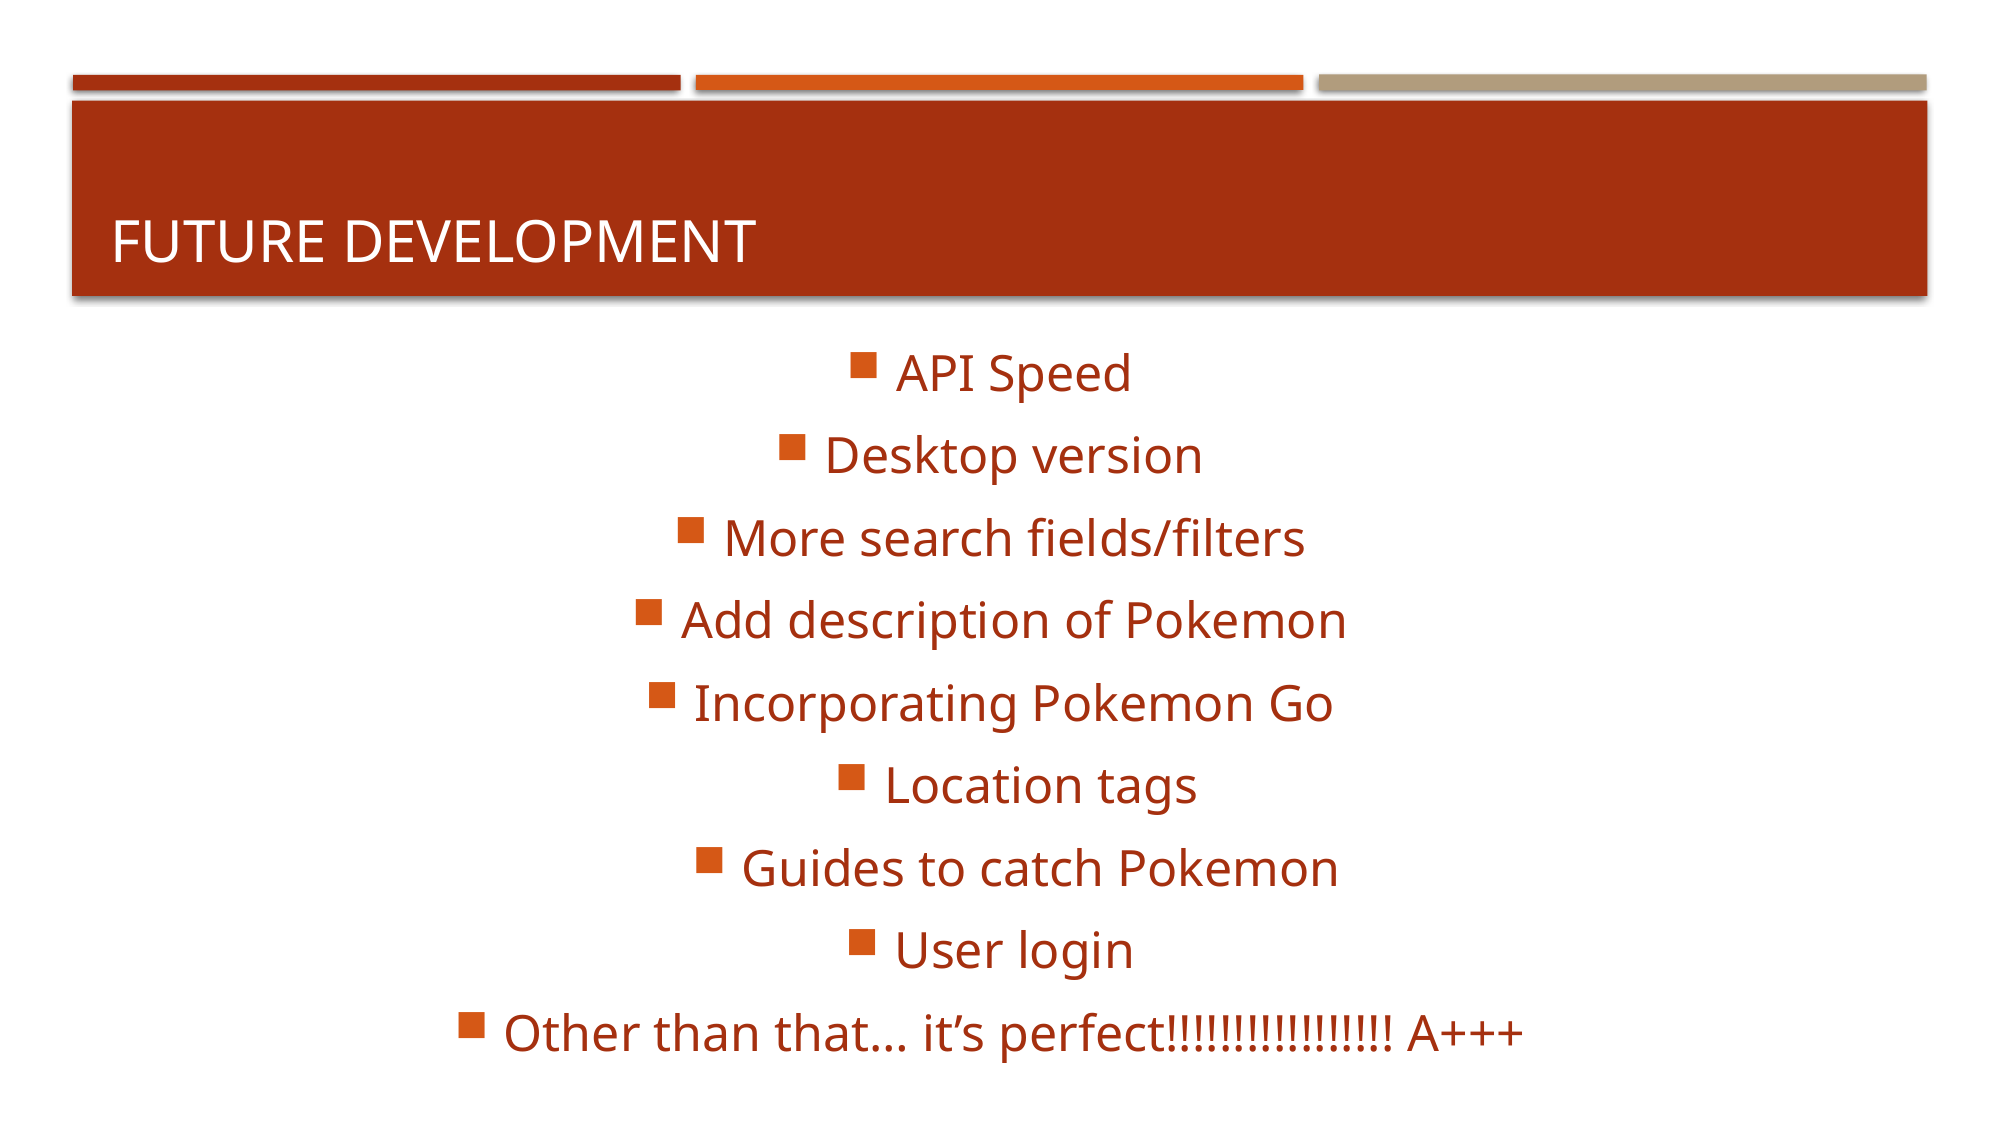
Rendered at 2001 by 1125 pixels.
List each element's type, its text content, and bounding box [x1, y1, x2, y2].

list API Speed Desktop version More search fields/filters Add description of Pokemon Incorporating Pokemon Go Location tags Guides to catch Pokemon User login Other than that… it’s perfect!!!!!!!!!!!!!!!!! A+++ [85, 440, 1895, 1045]
title Future development [95, 115, 1905, 282]
